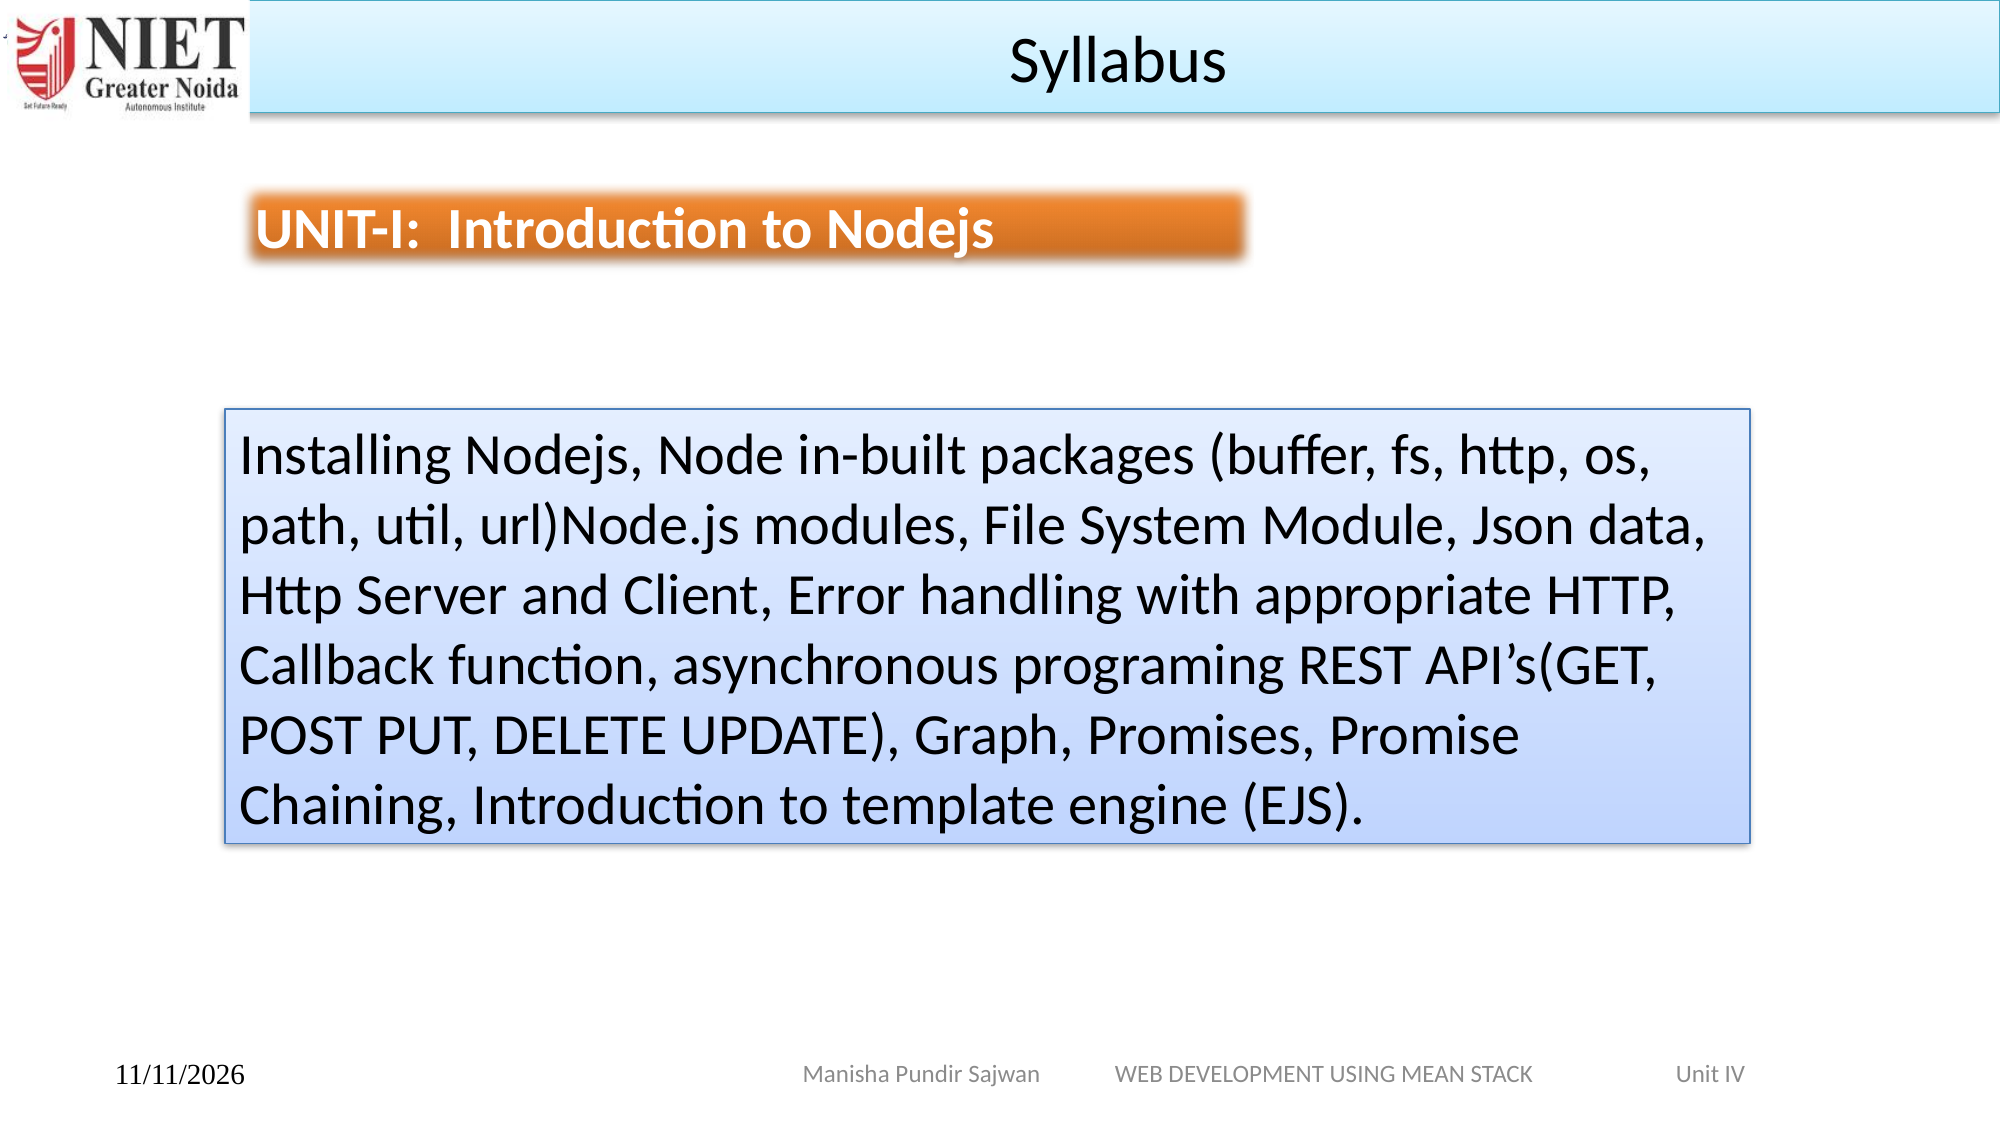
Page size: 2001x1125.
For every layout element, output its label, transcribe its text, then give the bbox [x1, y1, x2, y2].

slide_number [99, 1042, 567, 1103]
text_box UNIT-I: Introduction to Nodejs [261, 205, 1235, 249]
text_box Installing Nodejs, Node in-built packages (buffer, fs, http, os, path, util, url)Node.js modules, File System Module, Json data, Http Server and Client, Error handling with appropriate HTTP, Callback function, asynchronous programing REST API’s(GET, POST PUT, DELETE UPDATE), Graph, Promises, Promise Chaining, Introduction to template engine (EJS). [224, 408, 1751, 844]
text_box Syllabus [254, 0, 2000, 113]
footer Manisha Pundir Sajwan WEB DEVELOPMENT USING MEAN STACK Unit IV [650, 1042, 1900, 1103]
picture [3, 0, 251, 127]
